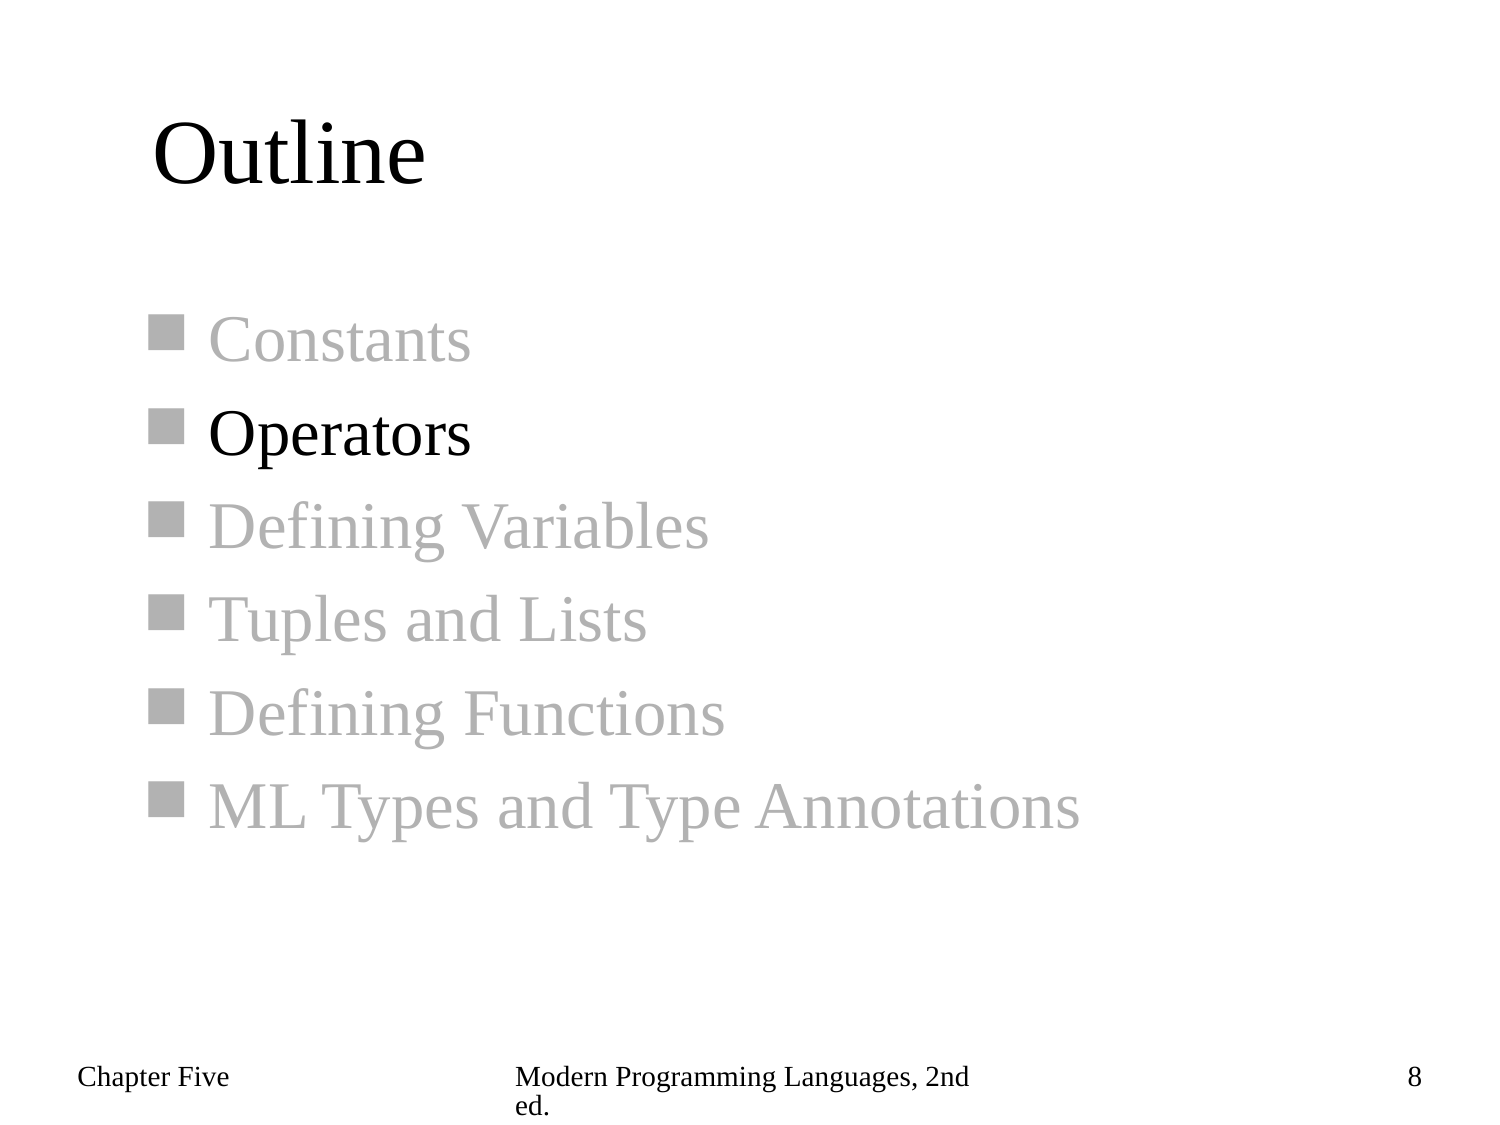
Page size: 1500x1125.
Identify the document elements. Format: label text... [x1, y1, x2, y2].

slide_number Chapter Five [62, 1036, 401, 1113]
list Constants Operators Defining Variables Tuples and Lists Defining Functions ML Types and Type Annotations [137, 287, 1413, 963]
footer Modern Programming Languages, 2nd ed. [499, 1036, 1001, 1113]
title Outline [137, 56, 1413, 238]
slide_number 8 [1124, 1036, 1438, 1113]
